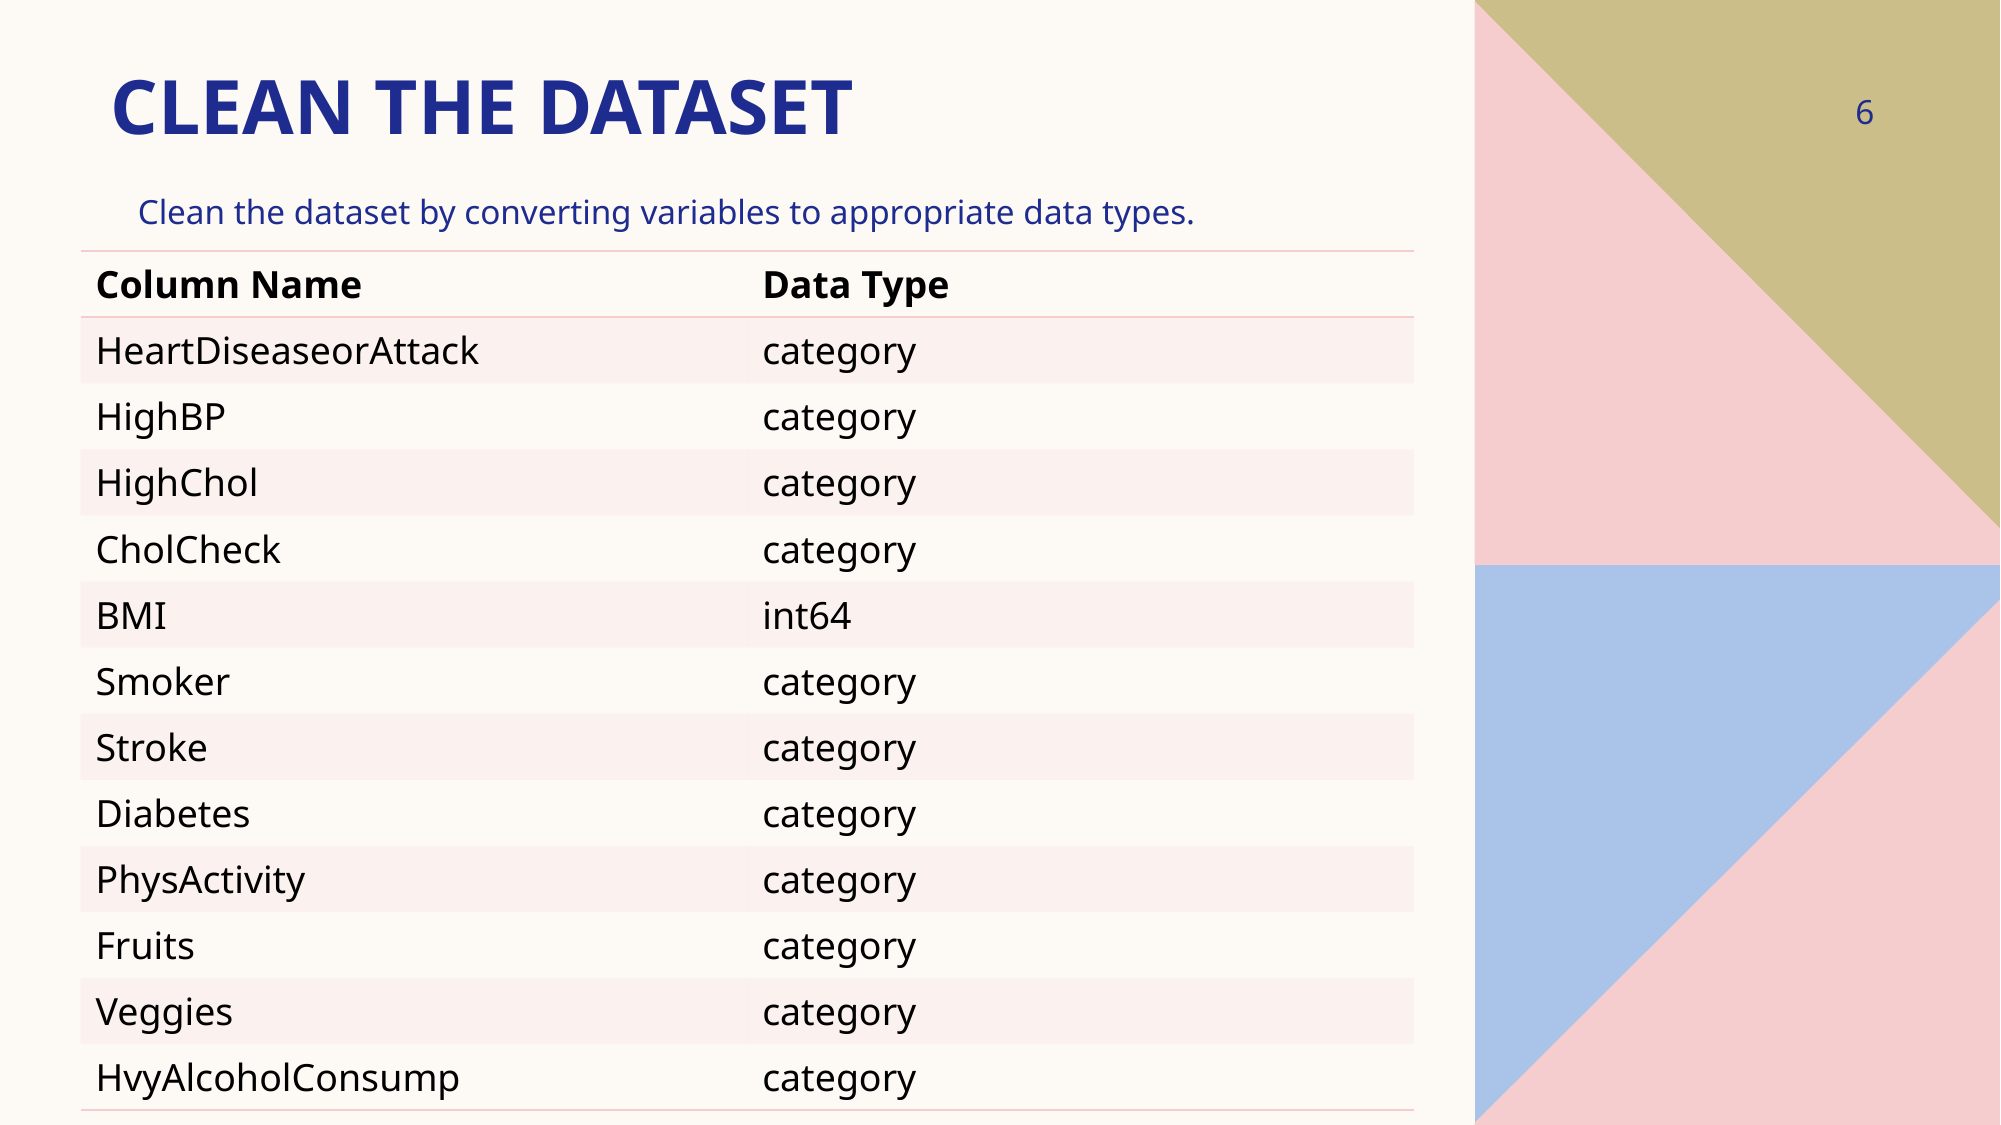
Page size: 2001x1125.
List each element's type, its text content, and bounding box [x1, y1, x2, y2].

table_header Column Name [81, 252, 747, 316]
table_cell Fruits [81, 912, 747, 978]
table_cell category [747, 383, 1414, 449]
table_cell Smoker [81, 648, 747, 714]
table_cell category [747, 912, 1414, 978]
table_cell HvyAlcoholConsump [81, 1044, 747, 1109]
table_cell CholCheck [81, 515, 747, 582]
table_cell BMI [81, 582, 747, 648]
table_cell PhysActivity [81, 846, 747, 912]
table_cell category [747, 648, 1414, 714]
table_cell Stroke [81, 714, 747, 780]
table_cell HighBP [81, 383, 747, 449]
table_cell Diabetes [81, 780, 747, 846]
table_cell HeartDiseaseorAttack [81, 318, 747, 383]
table_cell category [747, 318, 1414, 383]
table_cell category [747, 449, 1414, 515]
table_cell Veggies [81, 978, 747, 1044]
table_cell category [747, 780, 1414, 846]
slide_number 6 [1712, 75, 1875, 153]
list Clean the dataset by converting variables to appropriate data types. [123, 191, 1323, 250]
table_header Data Type [747, 252, 1414, 316]
table_cell int64 [747, 582, 1414, 648]
table_cell category [747, 1044, 1414, 1109]
table_cell HighChol [81, 449, 747, 515]
table_cell category [747, 515, 1414, 582]
table_cell category [747, 714, 1414, 780]
table_cell category [747, 846, 1414, 912]
table_cell category [747, 978, 1414, 1044]
title Clean the dataset [95, 63, 1375, 150]
